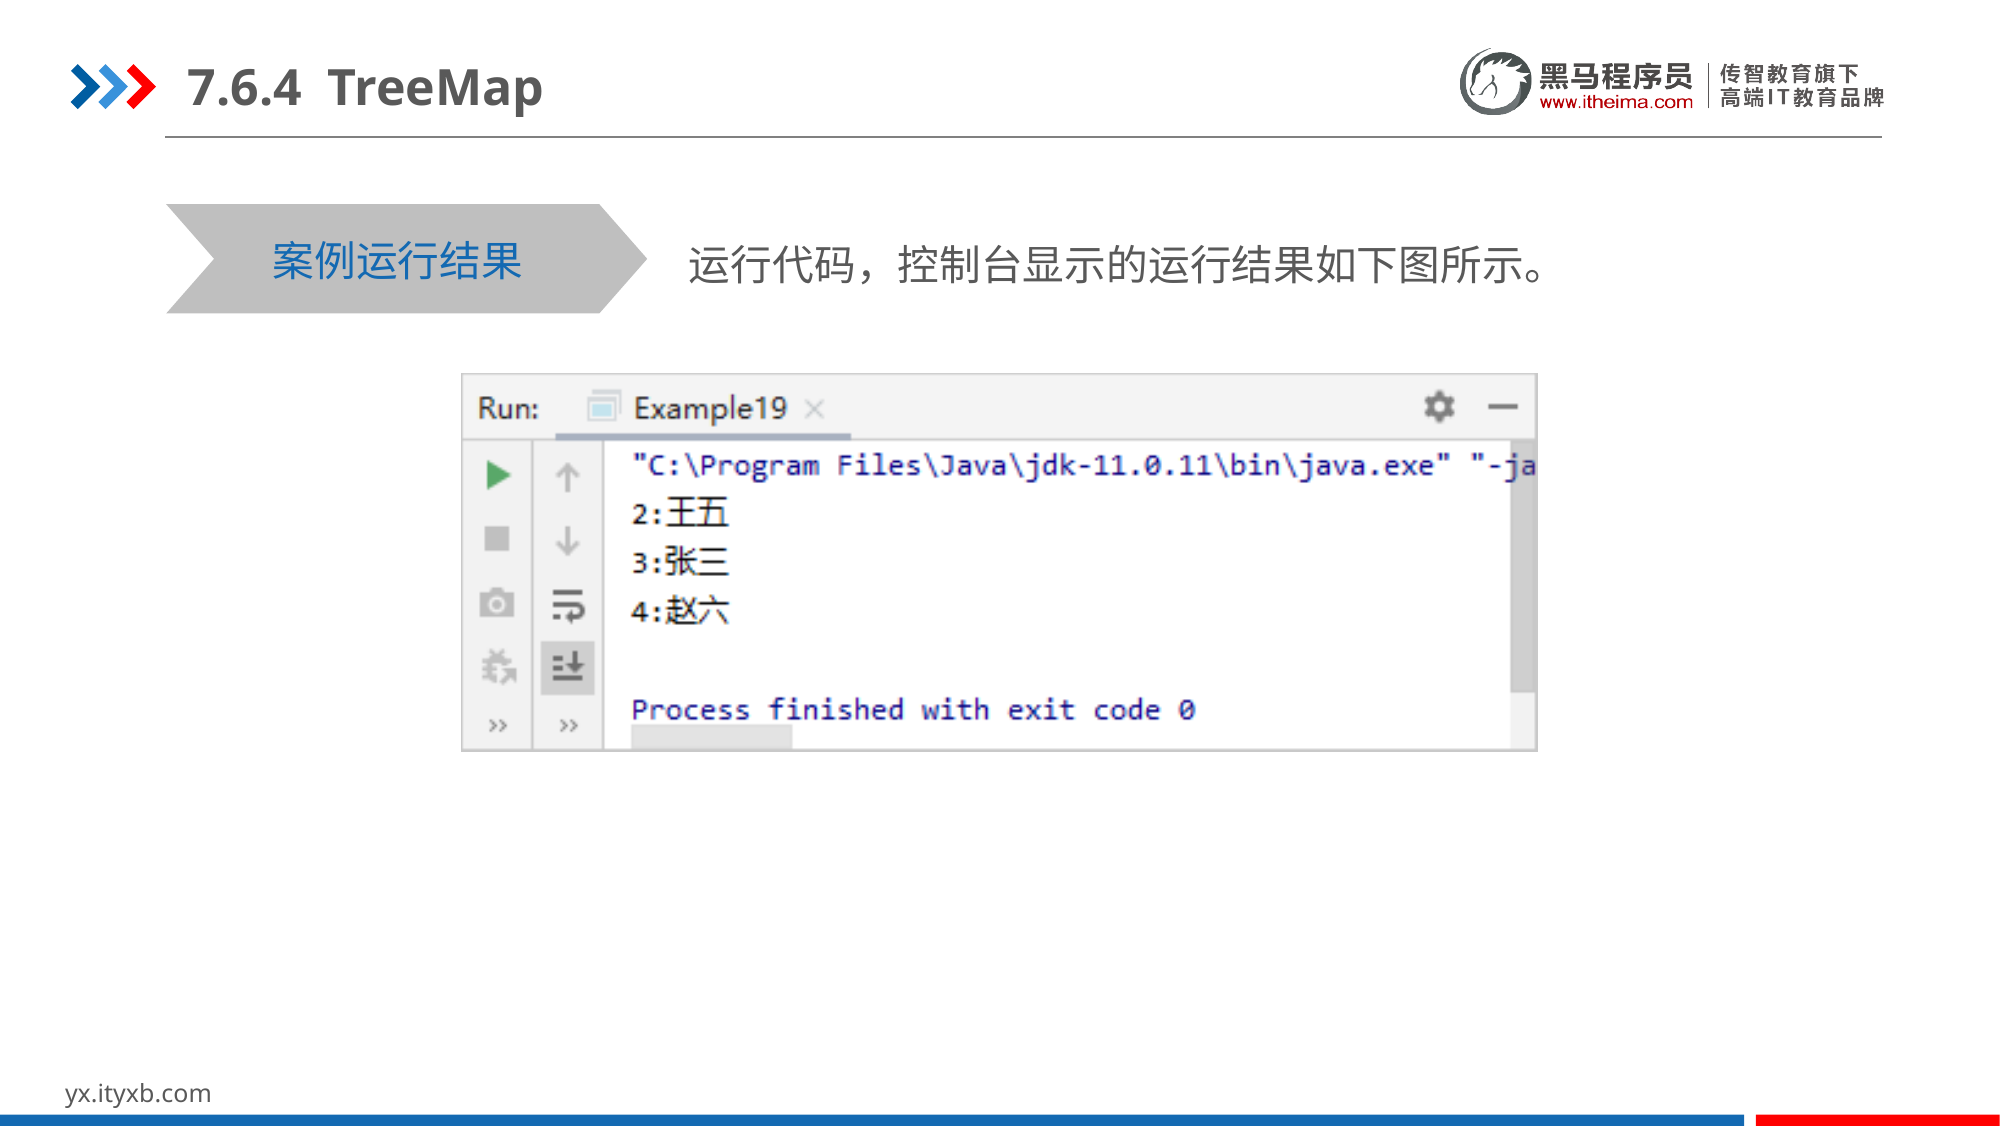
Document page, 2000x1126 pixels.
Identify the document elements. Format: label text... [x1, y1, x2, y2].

picture [461, 373, 1539, 752]
picture [1460, 48, 1887, 115]
text_box 运行代码，控制台显示的运行结果如下图所示。 [674, 206, 1581, 297]
text_box [166, 204, 648, 314]
text_box 7.6.4 TreeMap [187, 43, 954, 127]
text_box 案例运行结果 [257, 227, 538, 292]
